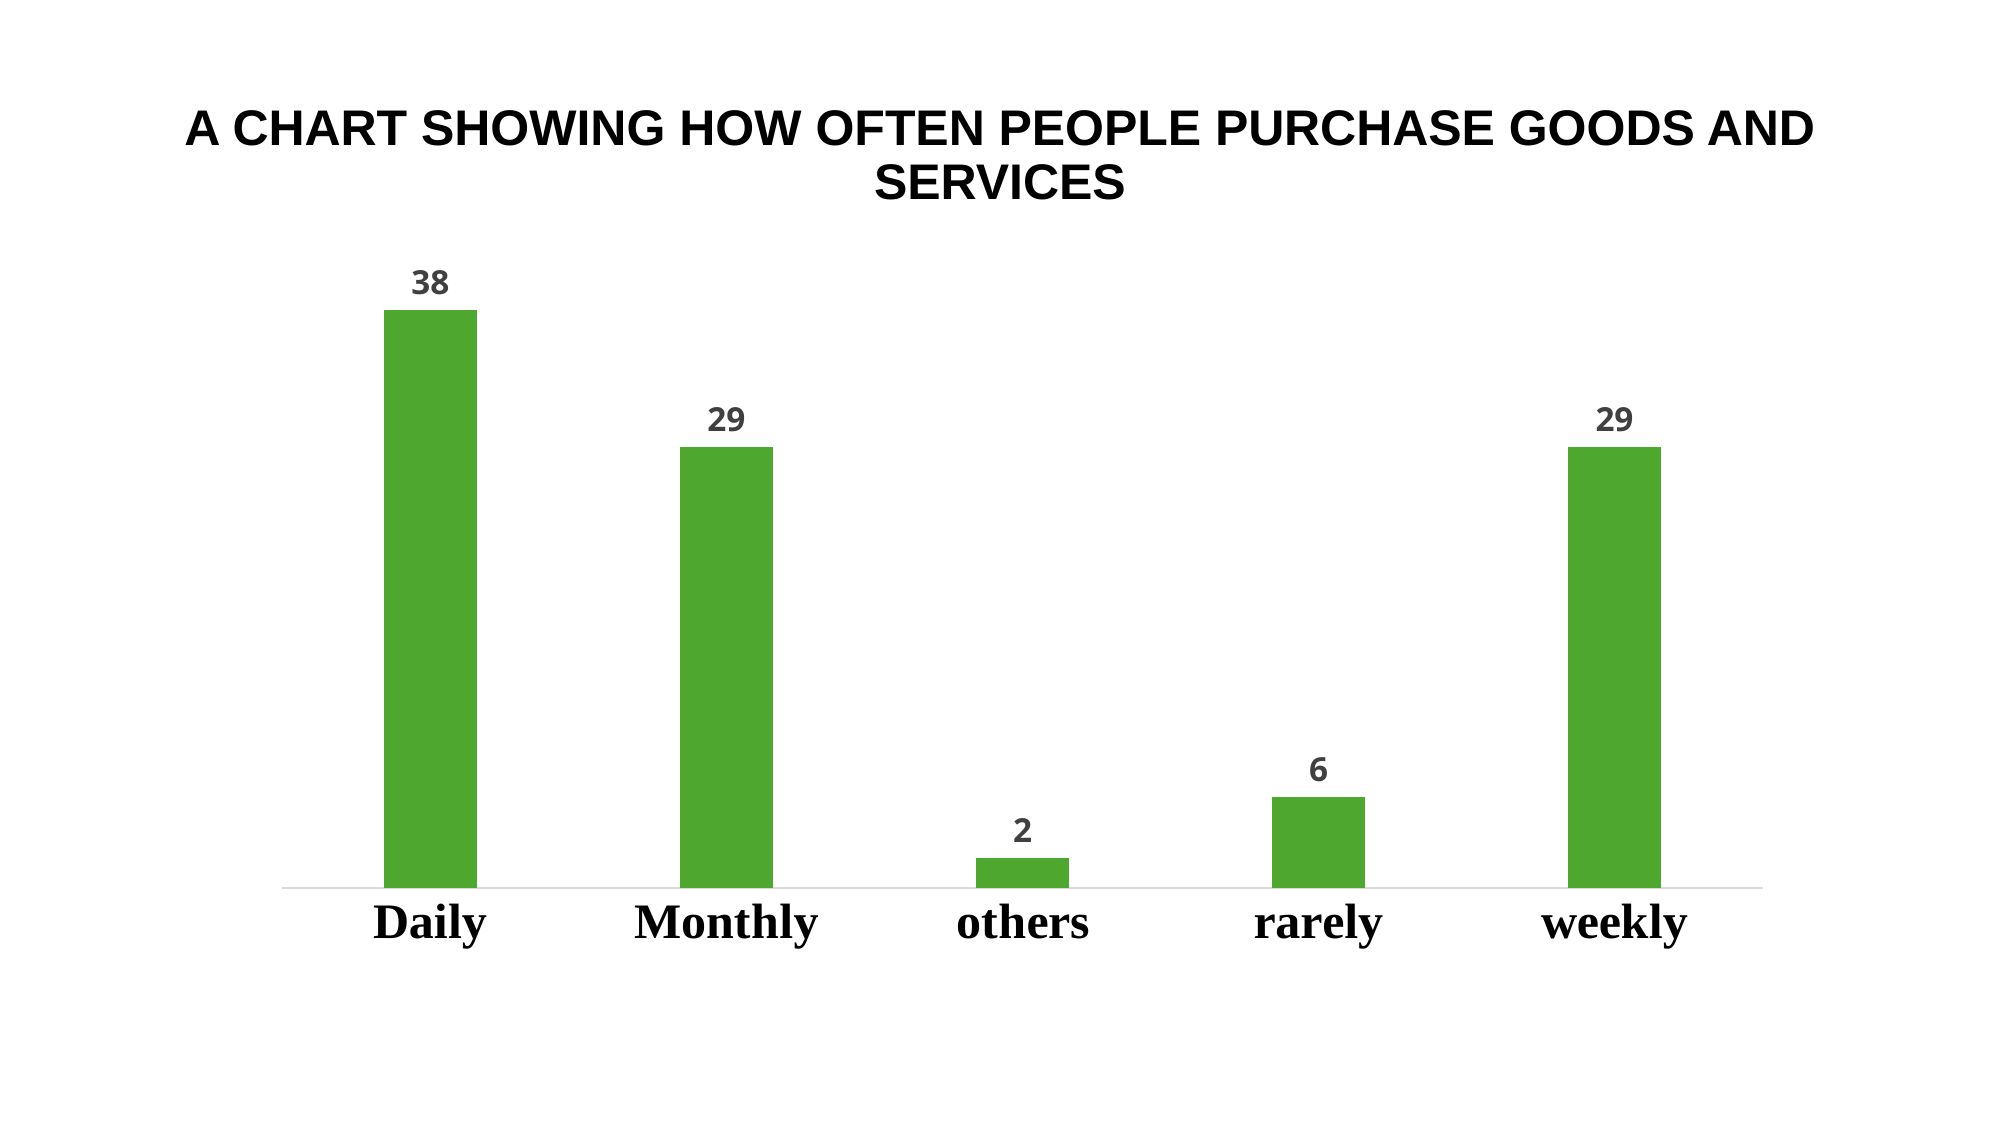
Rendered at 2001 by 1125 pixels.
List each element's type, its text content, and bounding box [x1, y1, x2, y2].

chart [250, 259, 1794, 965]
subtitle A CHART SHOWING HOW OFTEN PEOPLE PURCHASE GOODS AND SERVICES [96, 94, 1904, 984]
